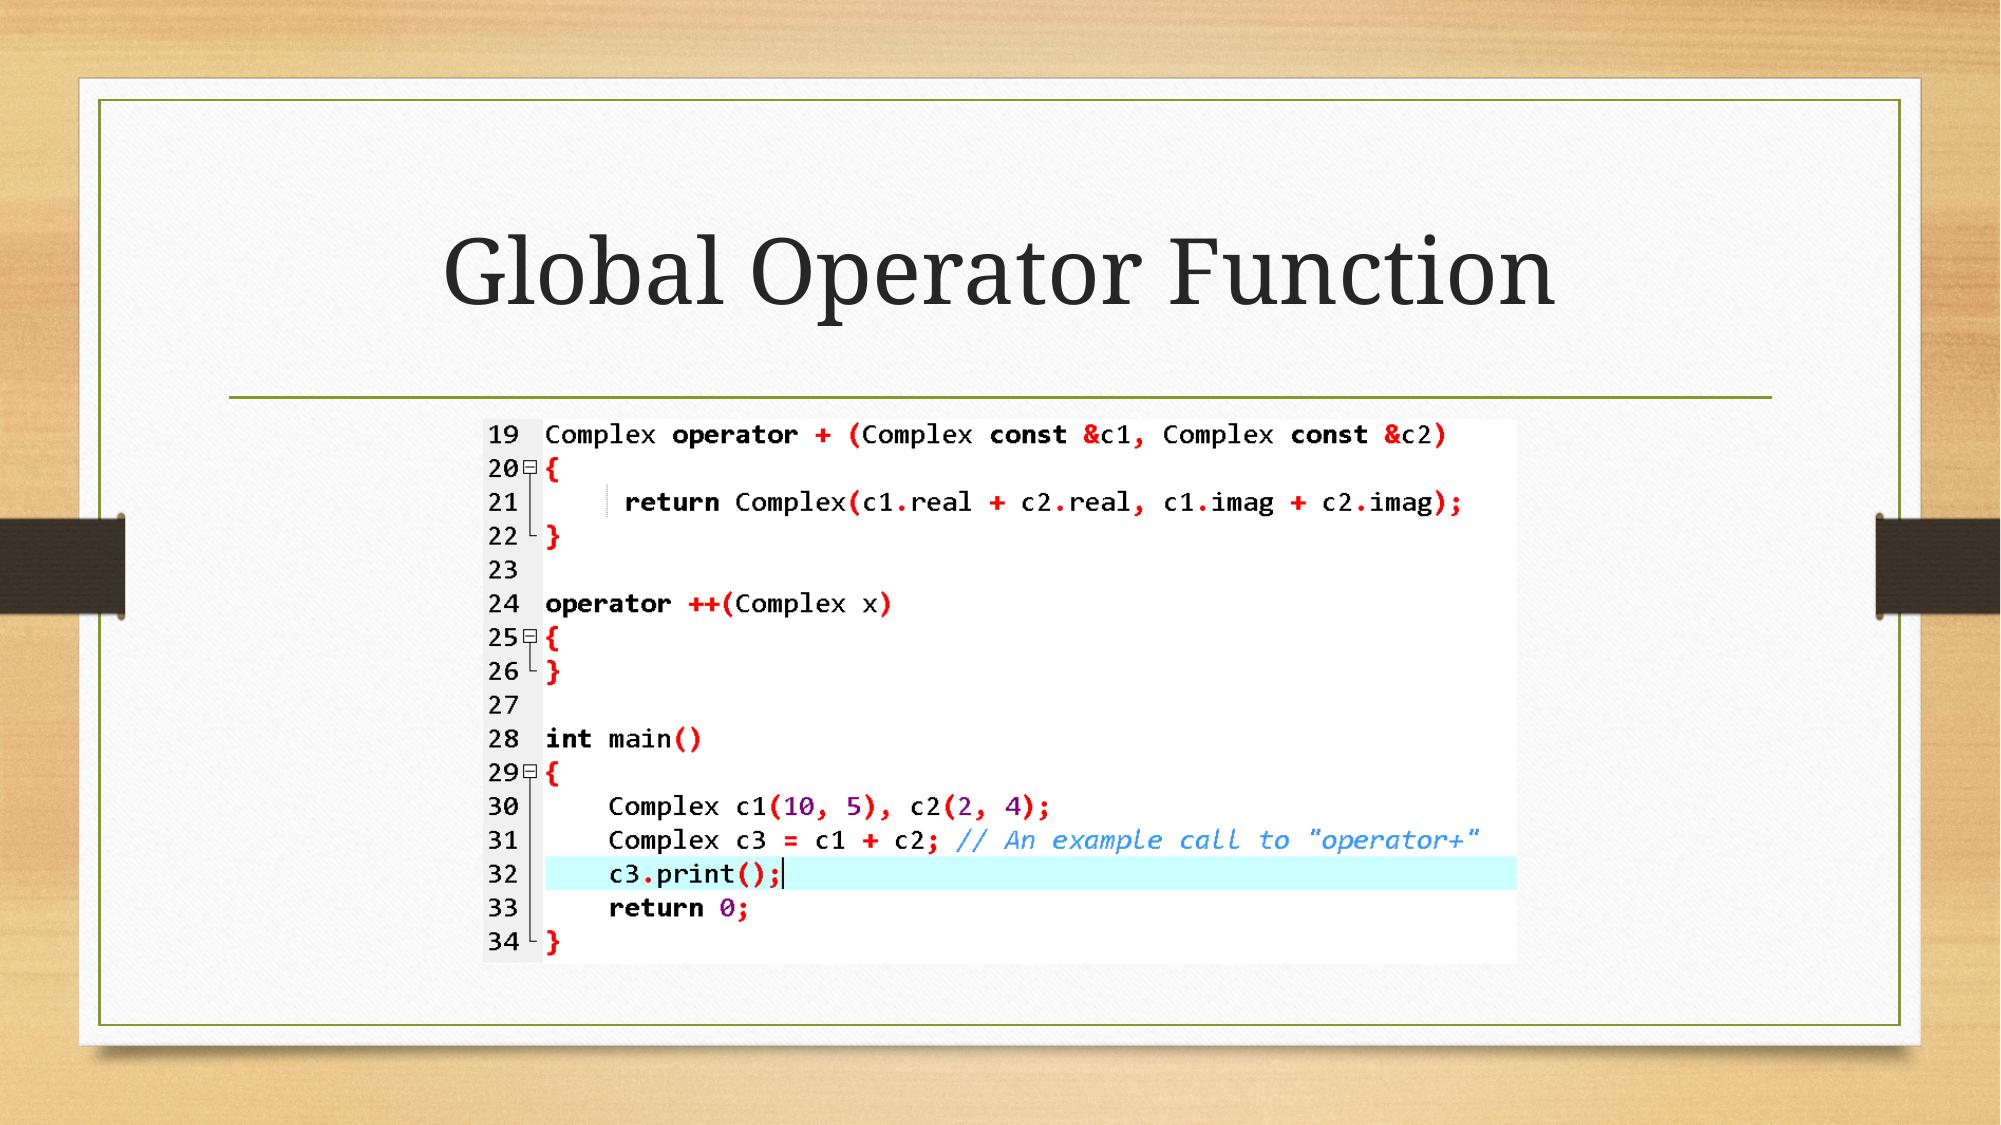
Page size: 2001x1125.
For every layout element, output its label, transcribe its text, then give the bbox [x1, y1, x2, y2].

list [483, 419, 1517, 964]
picture [0, 0, 2001, 1125]
title Global Operator Function [212, 161, 1788, 375]
